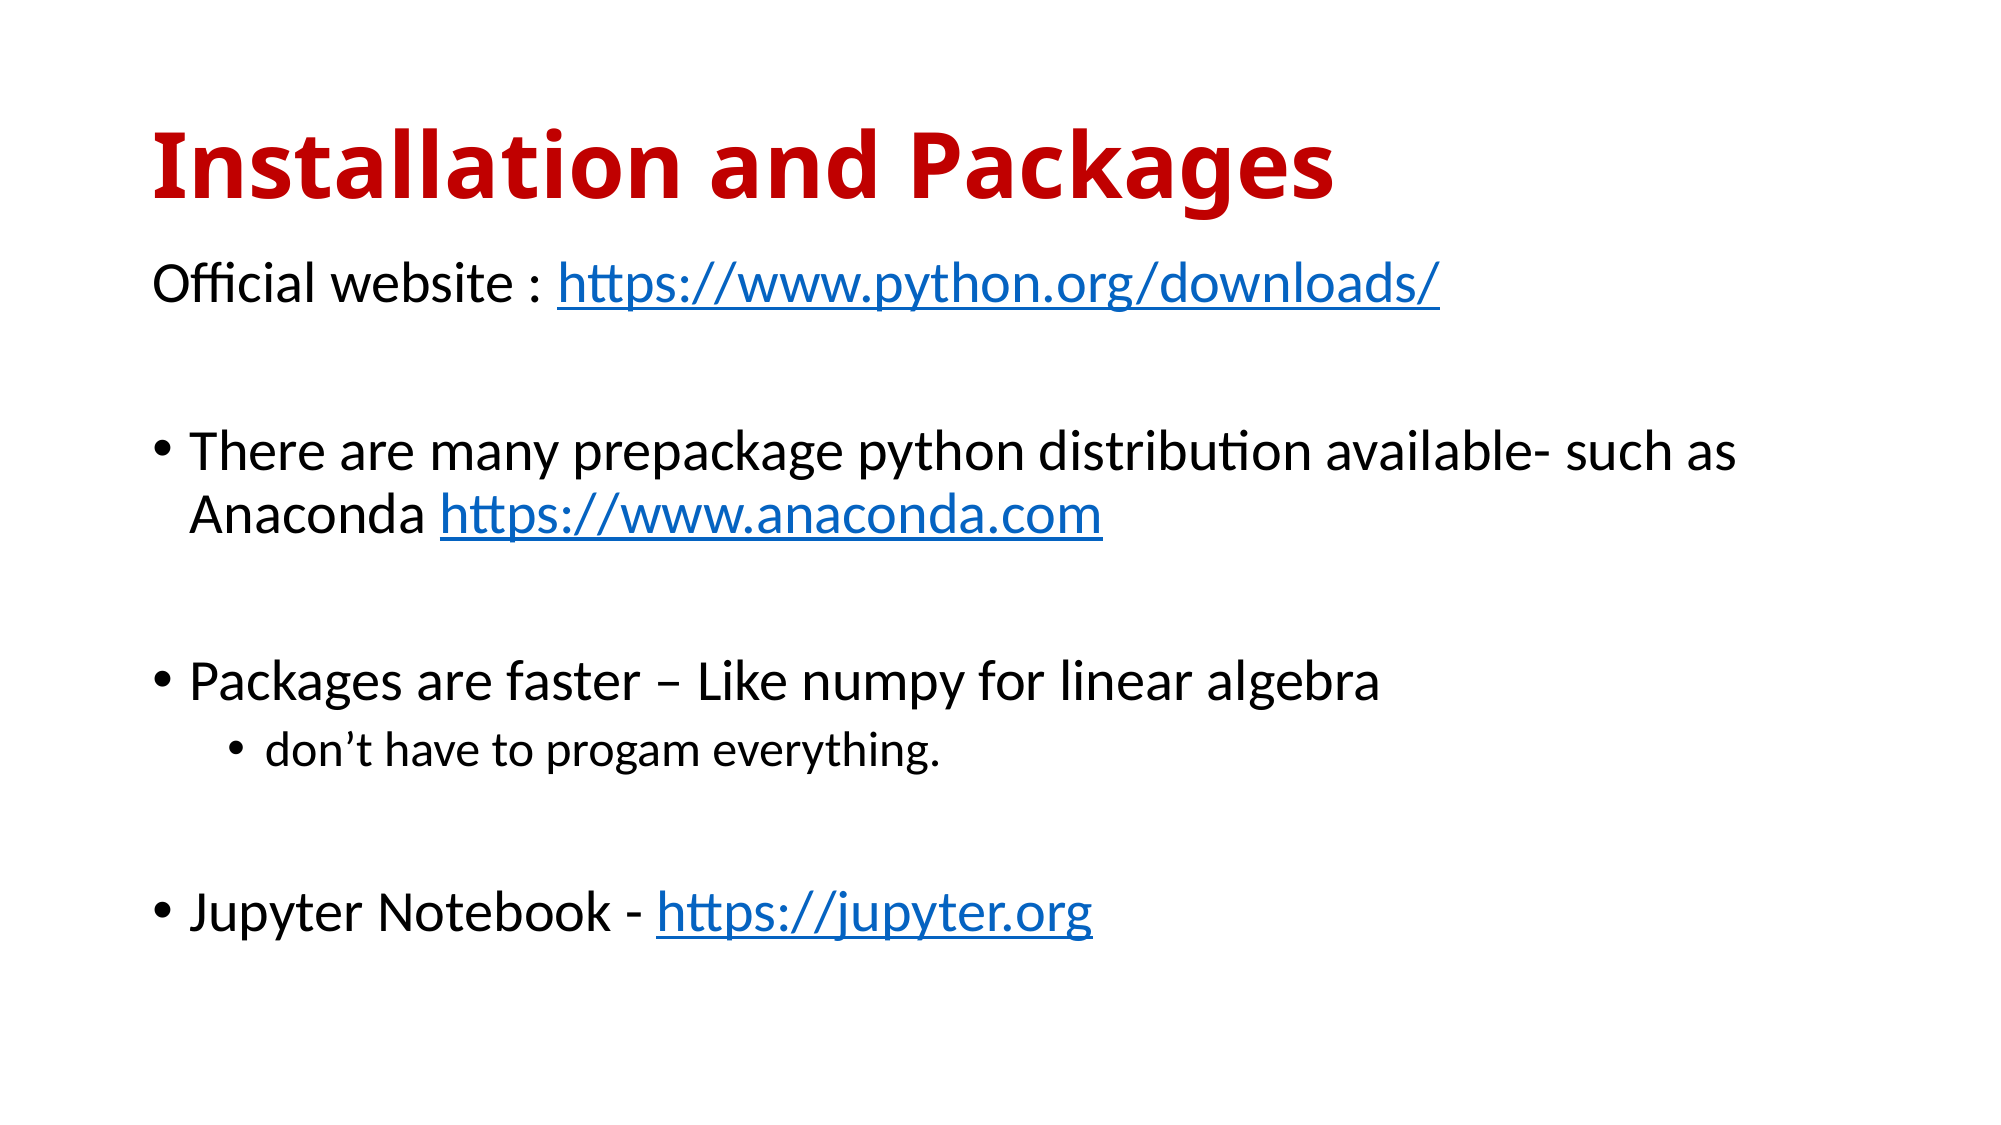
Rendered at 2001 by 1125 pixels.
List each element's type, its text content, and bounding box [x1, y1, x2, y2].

title Installation and Packages [137, 59, 1863, 245]
list Official website : https://www.python.org/downloads/ There are many prepackage python distribution available- such as Anaconda https://www.anaconda.com Packages are faster – Like numpy for linear algebra don’t have to progam everything. Jupyter Notebook - https://jupyter.org [137, 245, 1863, 1014]
